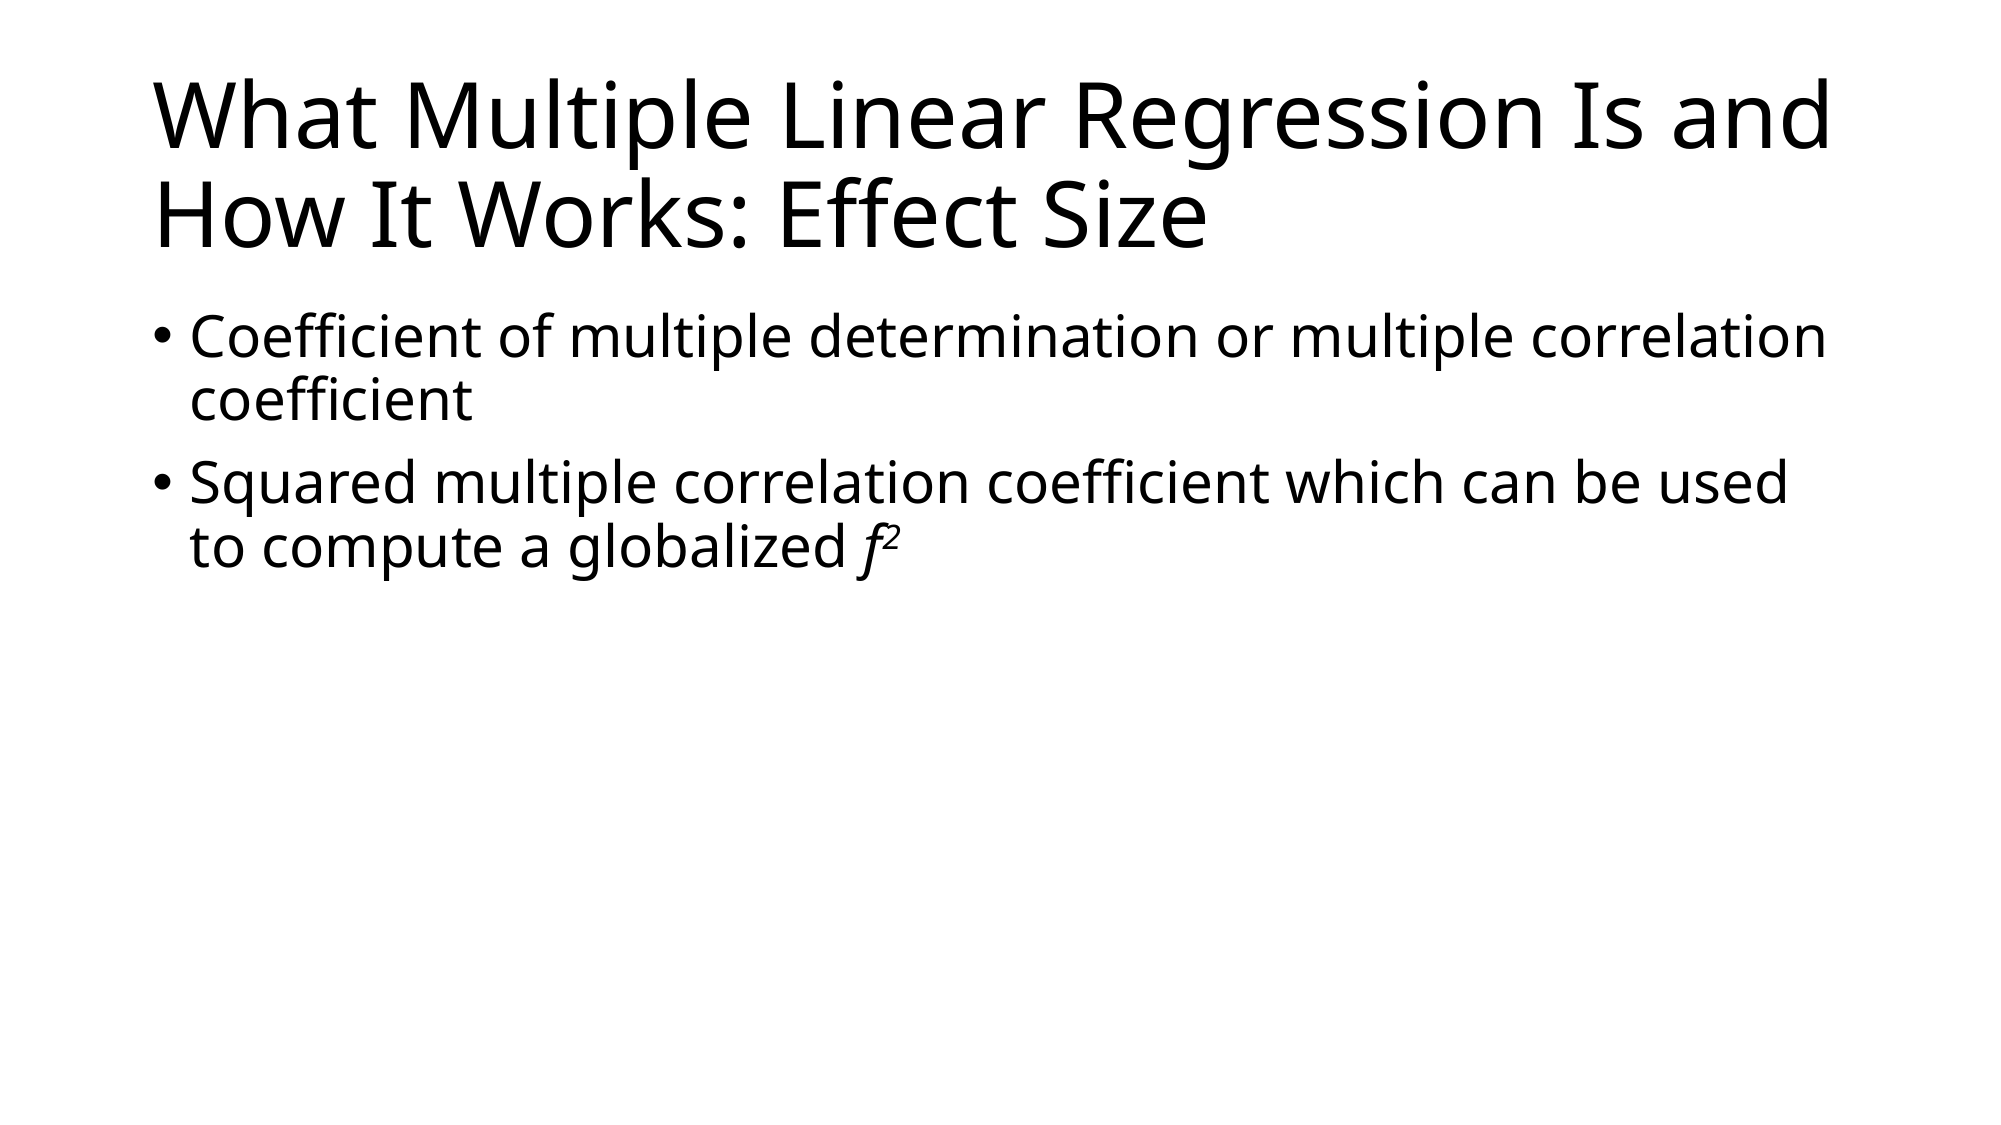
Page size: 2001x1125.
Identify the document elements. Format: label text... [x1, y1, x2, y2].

list Coefficient of multiple determination or multiple correlation coefficient Squared multiple correlation coefficient which can be used to compute a globalized f2 [137, 299, 1863, 1014]
title What Multiple Linear Regression Is and How It Works: Effect Size [137, 59, 1863, 278]
